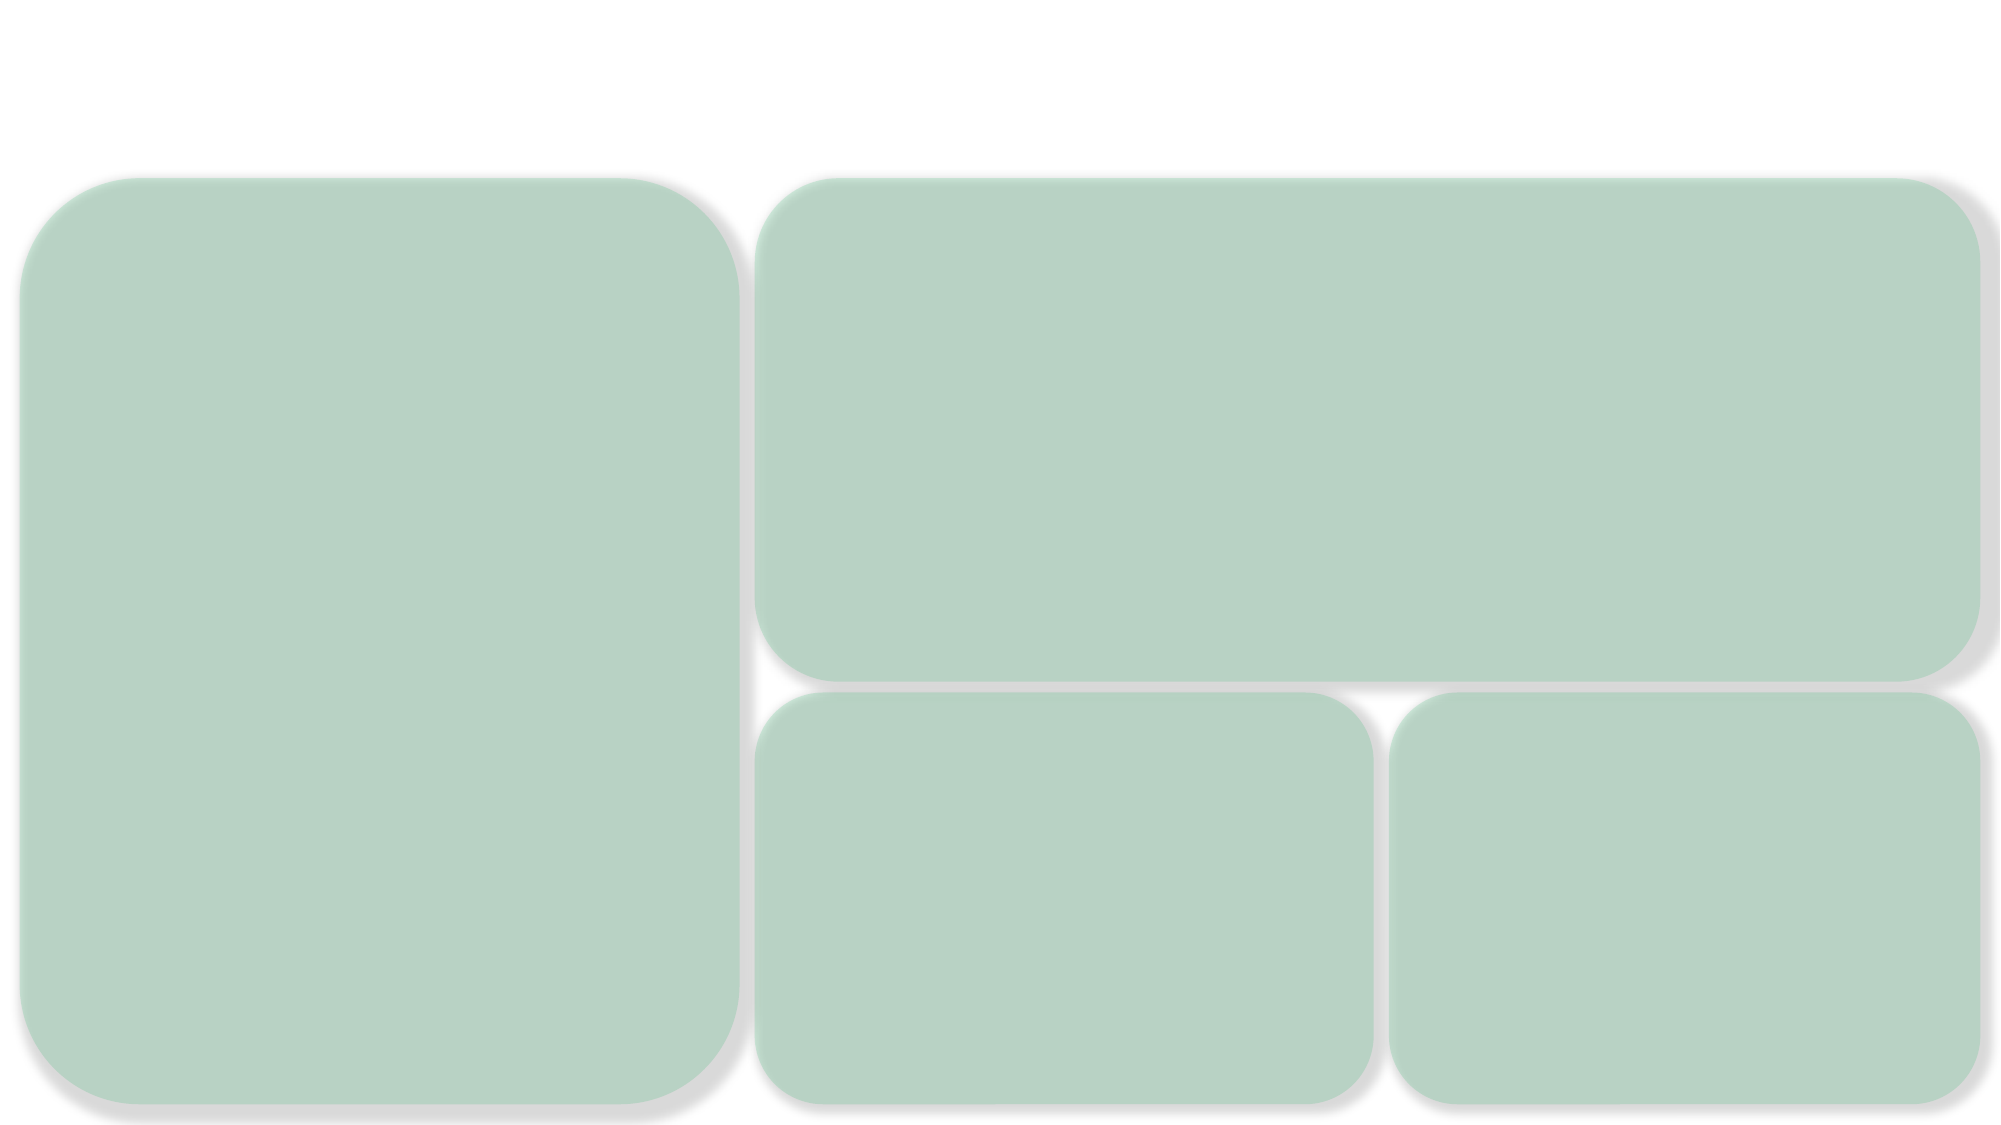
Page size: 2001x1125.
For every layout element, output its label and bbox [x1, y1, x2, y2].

text_box [753, 176, 1982, 684]
text_box [18, 176, 742, 1106]
text_box [753, 690, 1376, 1106]
text_box [1387, 690, 1982, 1106]
